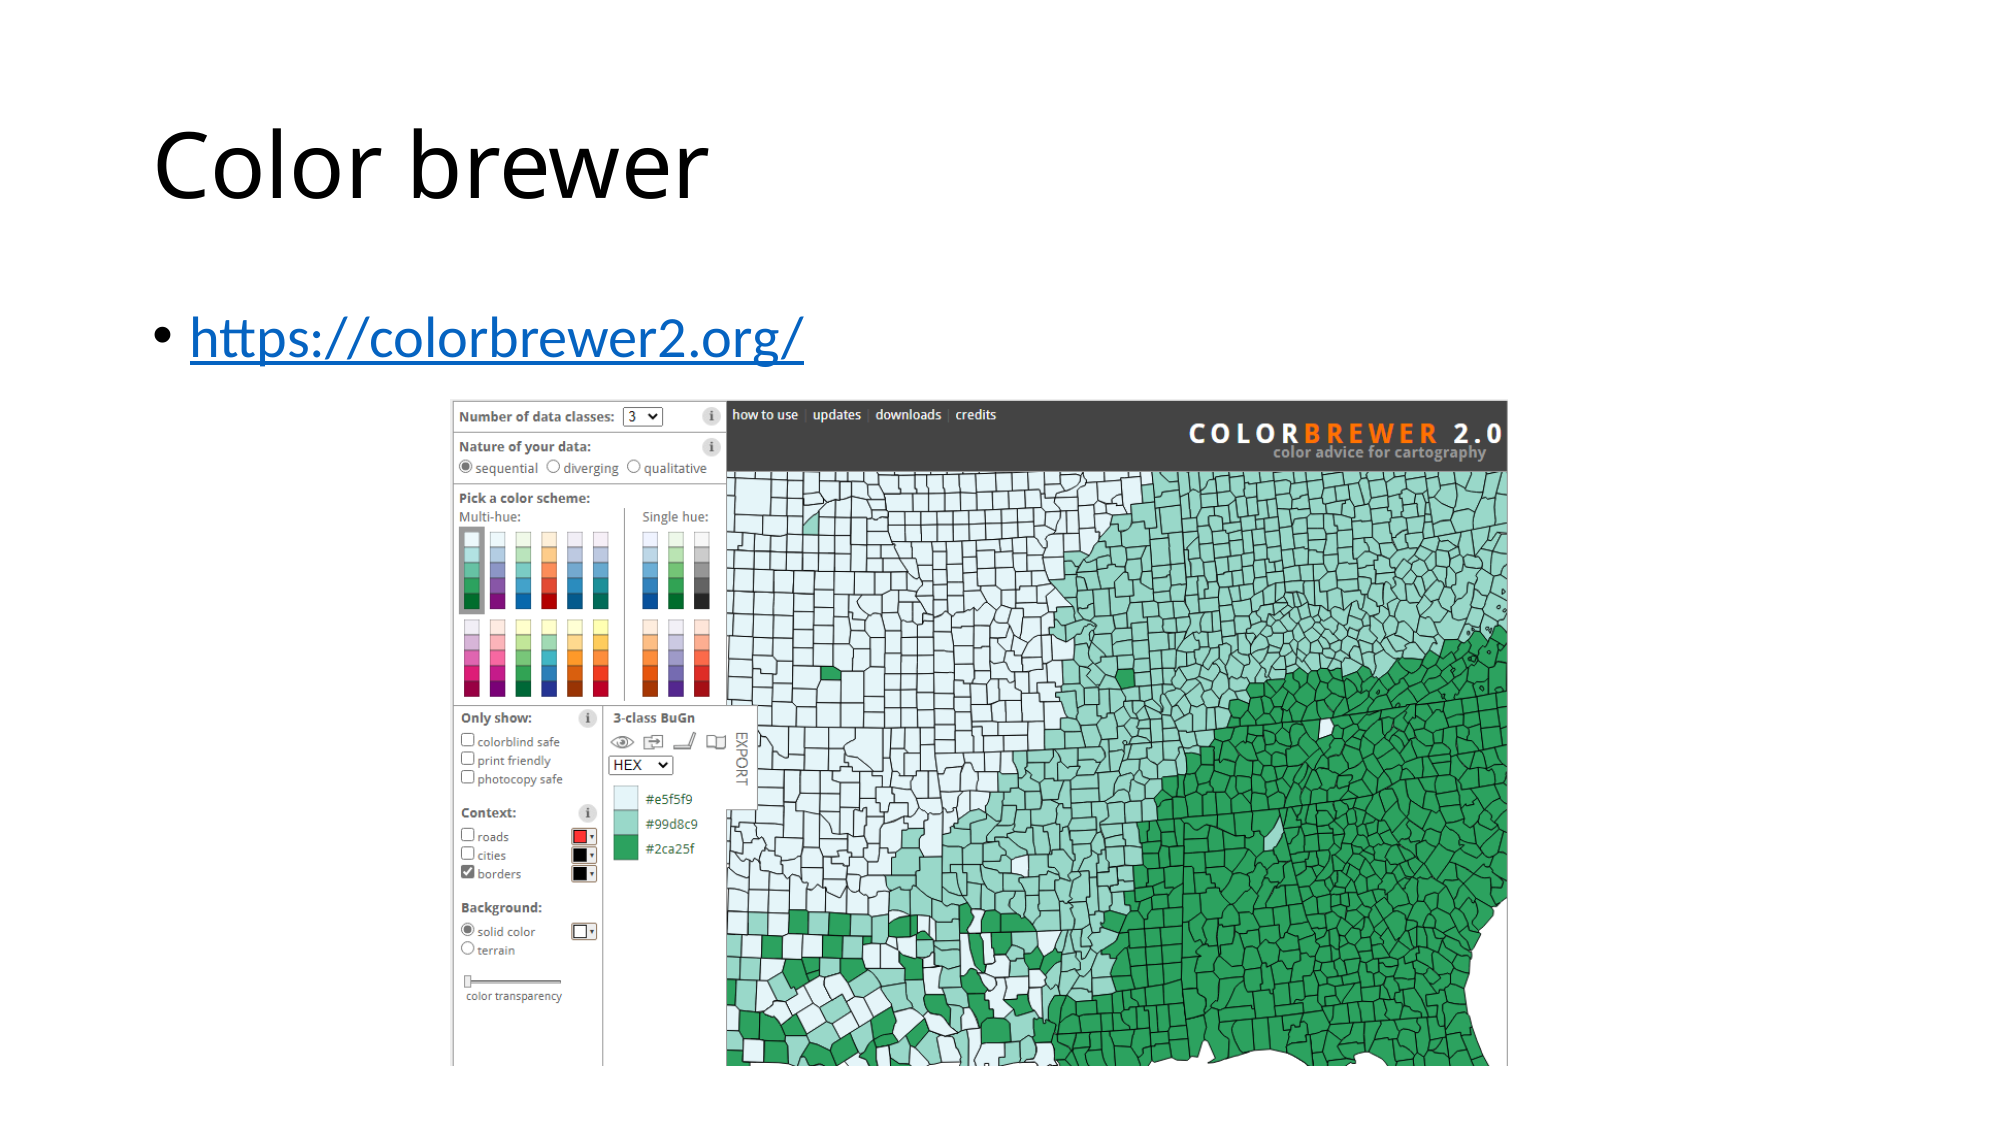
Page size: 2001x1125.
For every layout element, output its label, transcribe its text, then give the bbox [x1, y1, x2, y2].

list https://colorbrewer2.org/ [137, 299, 1863, 1014]
picture [449, 399, 1508, 1066]
title Color brewer [137, 59, 1863, 278]
